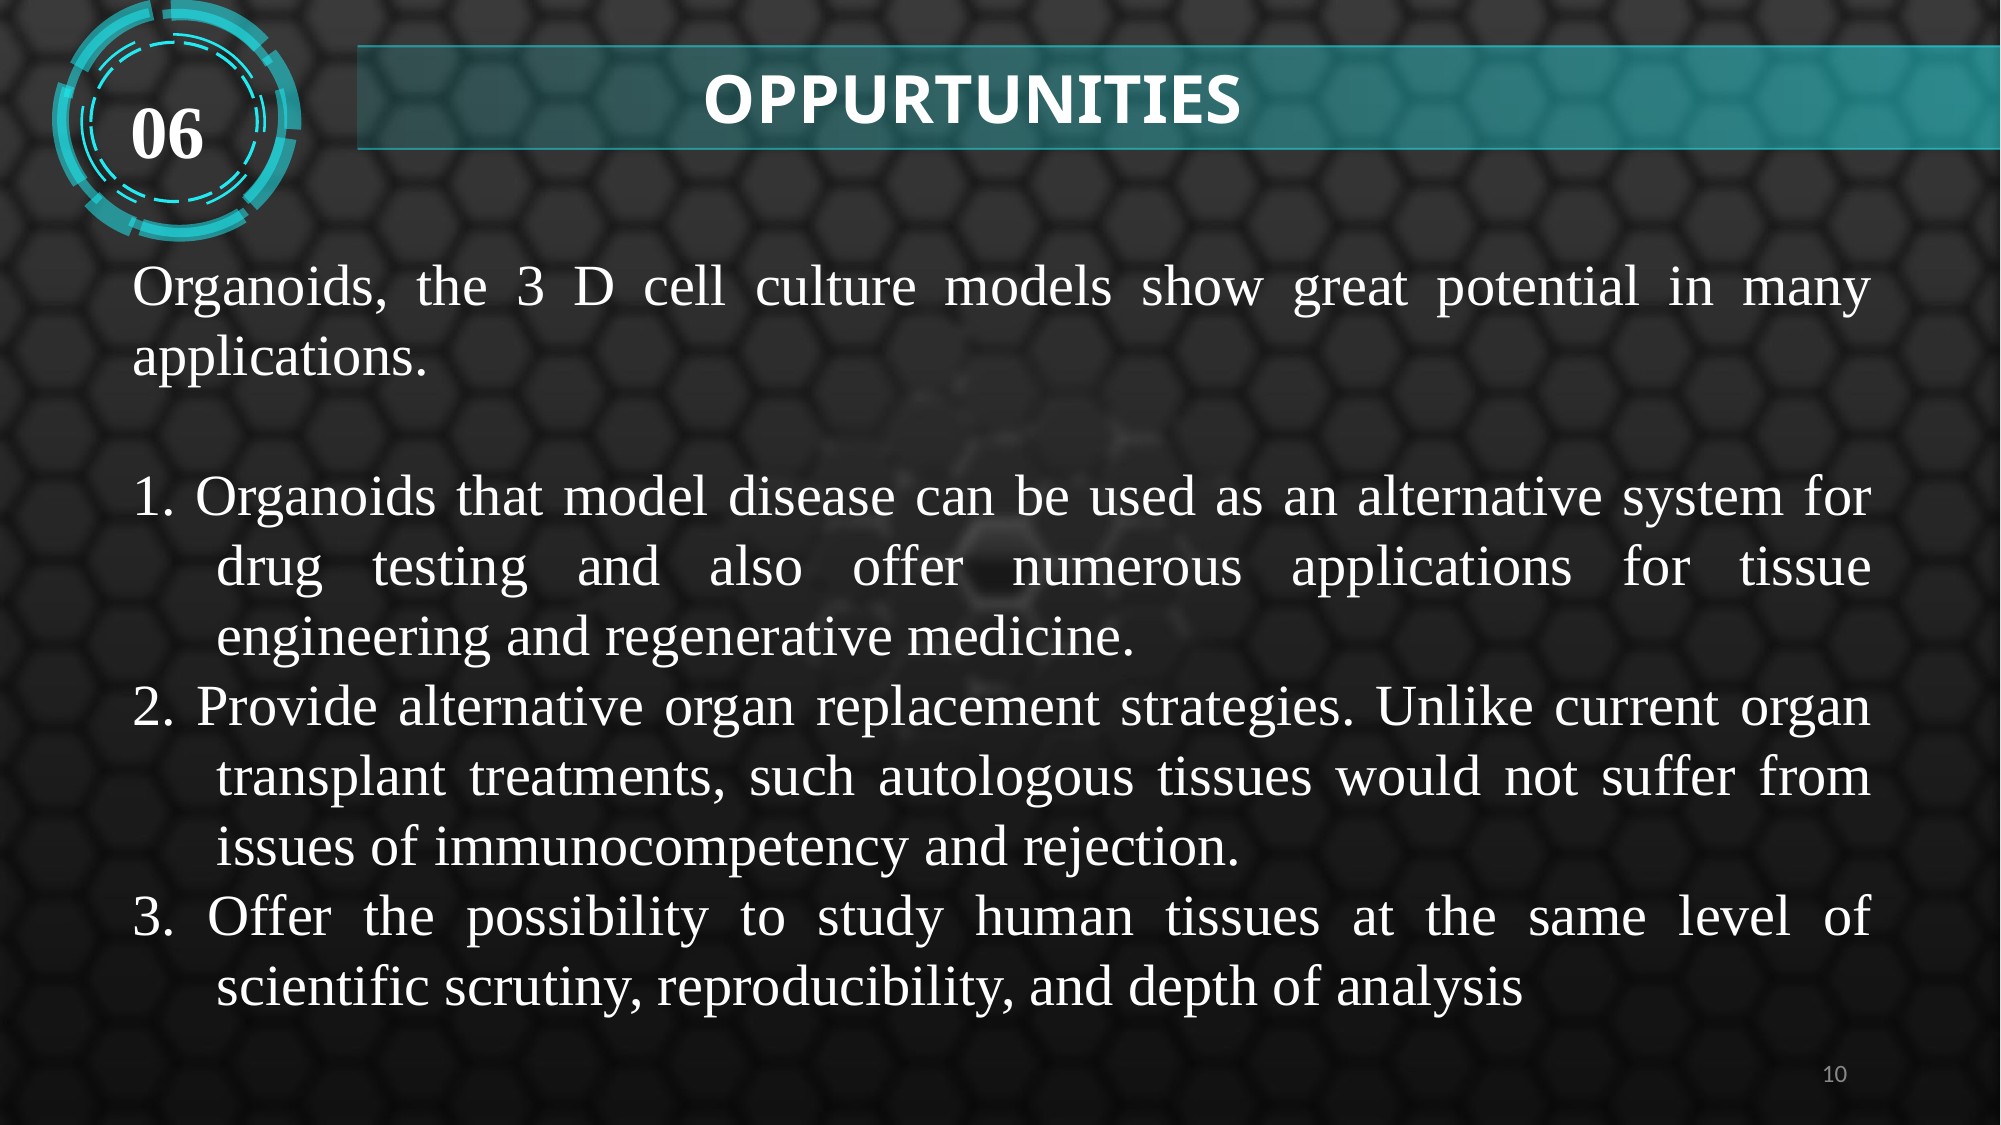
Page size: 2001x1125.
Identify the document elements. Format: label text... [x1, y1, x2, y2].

text_box Organoids, the 3 D cell culture models show great potential in many applications. 1. Organoids that model disease can be used as an alternative system for drug testing and also offer numerous applications for tissue engineering and regenerative medicine. 2. Provide alternative organ replacement strategies. Unlike current organ transplant treatments, such autologous tissues would not suffer from issues of immunocompetency and rejection. 3. Offer the possibility to study human tissues at the same level of scientific scrutiny, reproducibility, and depth of analysis [117, 239, 1888, 1025]
picture [0, 0, 2001, 1125]
slide_number 10 [1412, 1042, 1863, 1103]
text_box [357, 46, 2000, 150]
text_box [0, 0, 354, 291]
